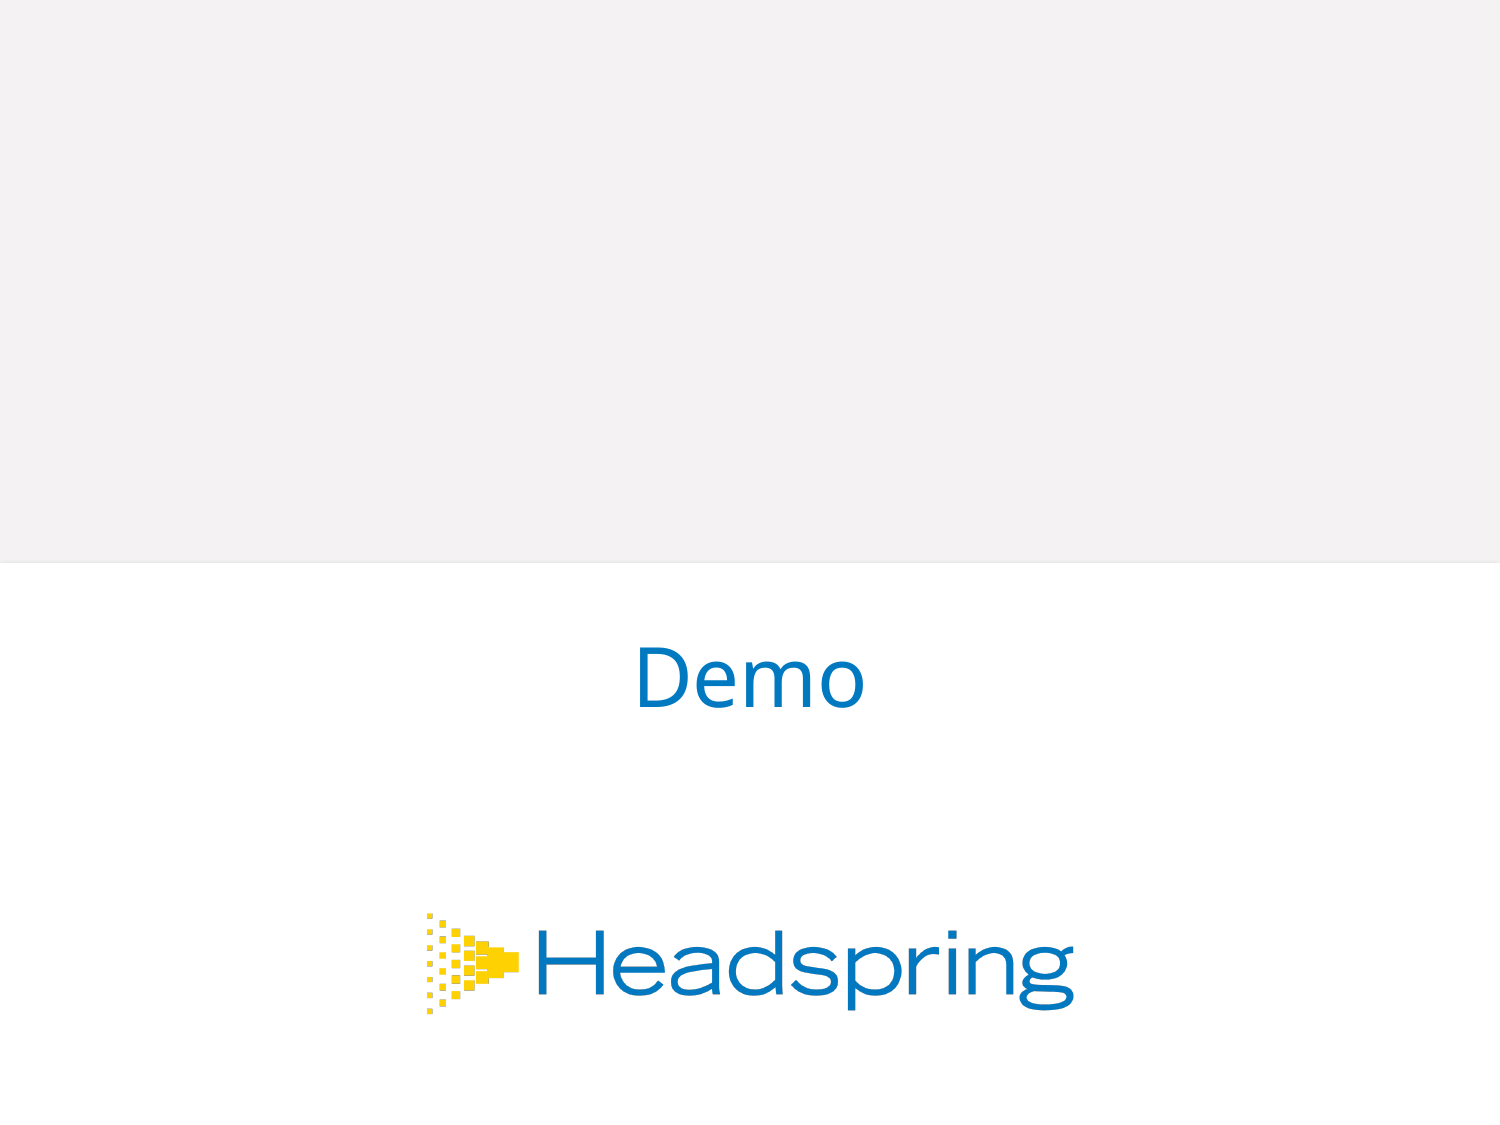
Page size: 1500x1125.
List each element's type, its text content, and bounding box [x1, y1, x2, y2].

title Demo [0, 562, 1500, 787]
picture [400, 882, 1100, 1045]
